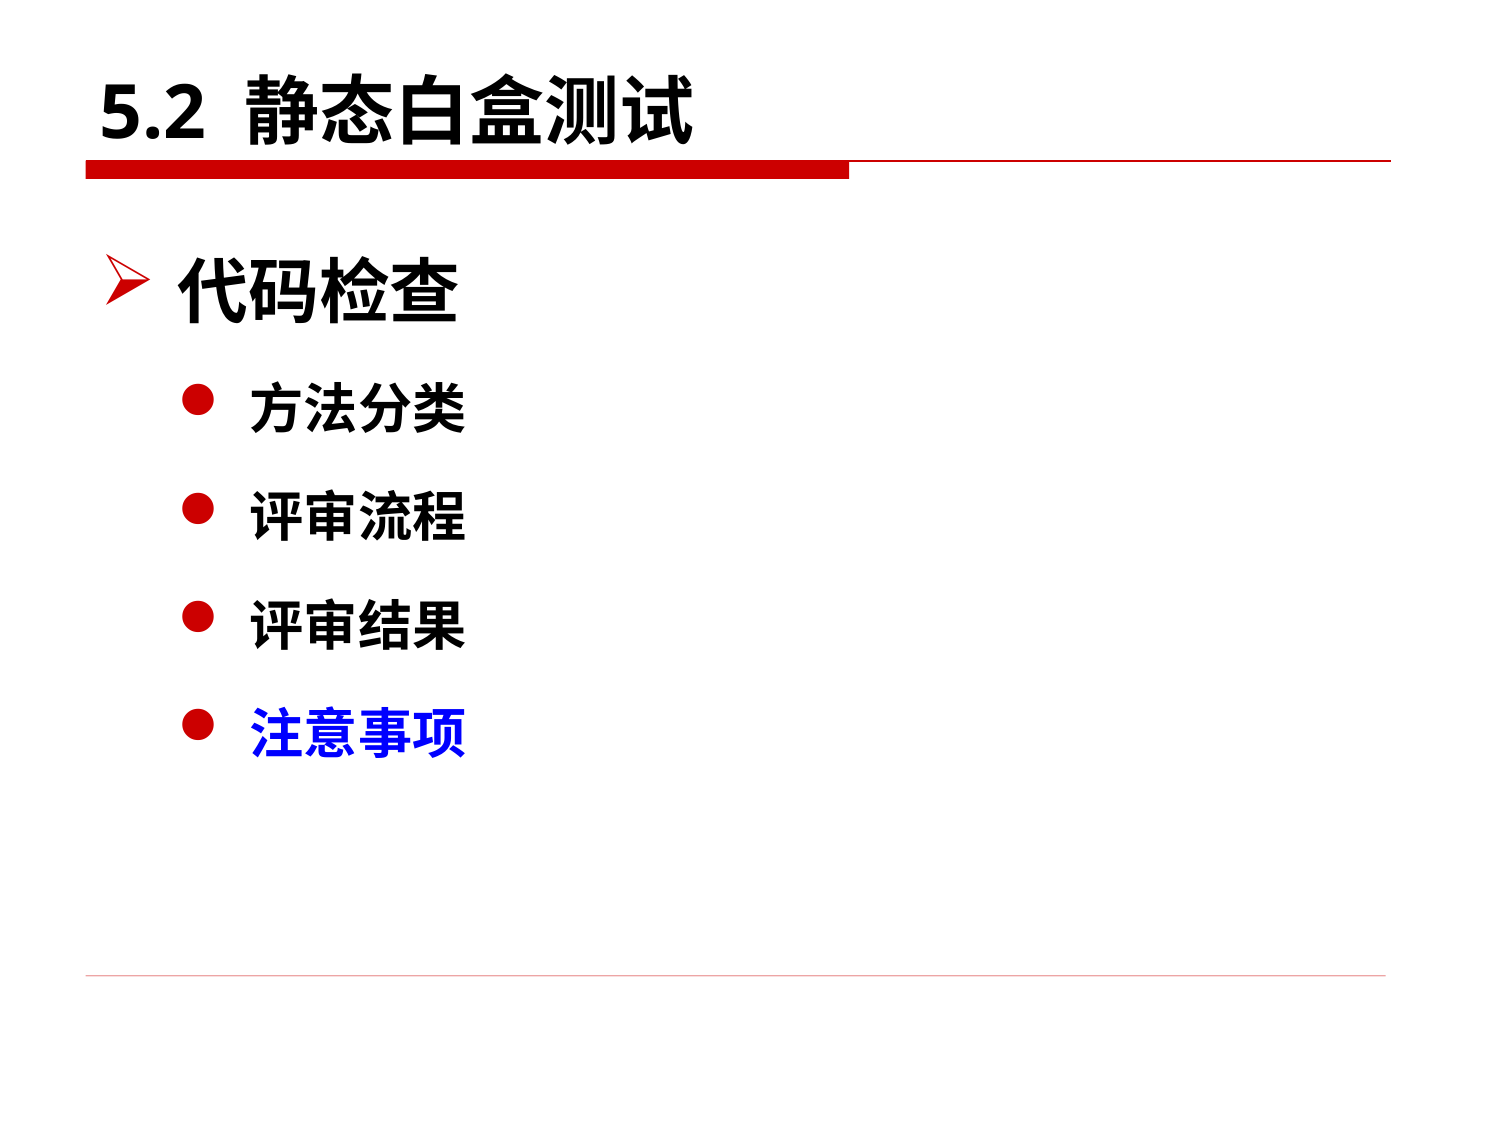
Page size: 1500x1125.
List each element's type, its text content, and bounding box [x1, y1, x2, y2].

title 5.2 静态白盒测试 [84, 42, 1397, 161]
list 代码检查 方法分类 评审流程 评审结果 注意事项 [85, 196, 1399, 897]
